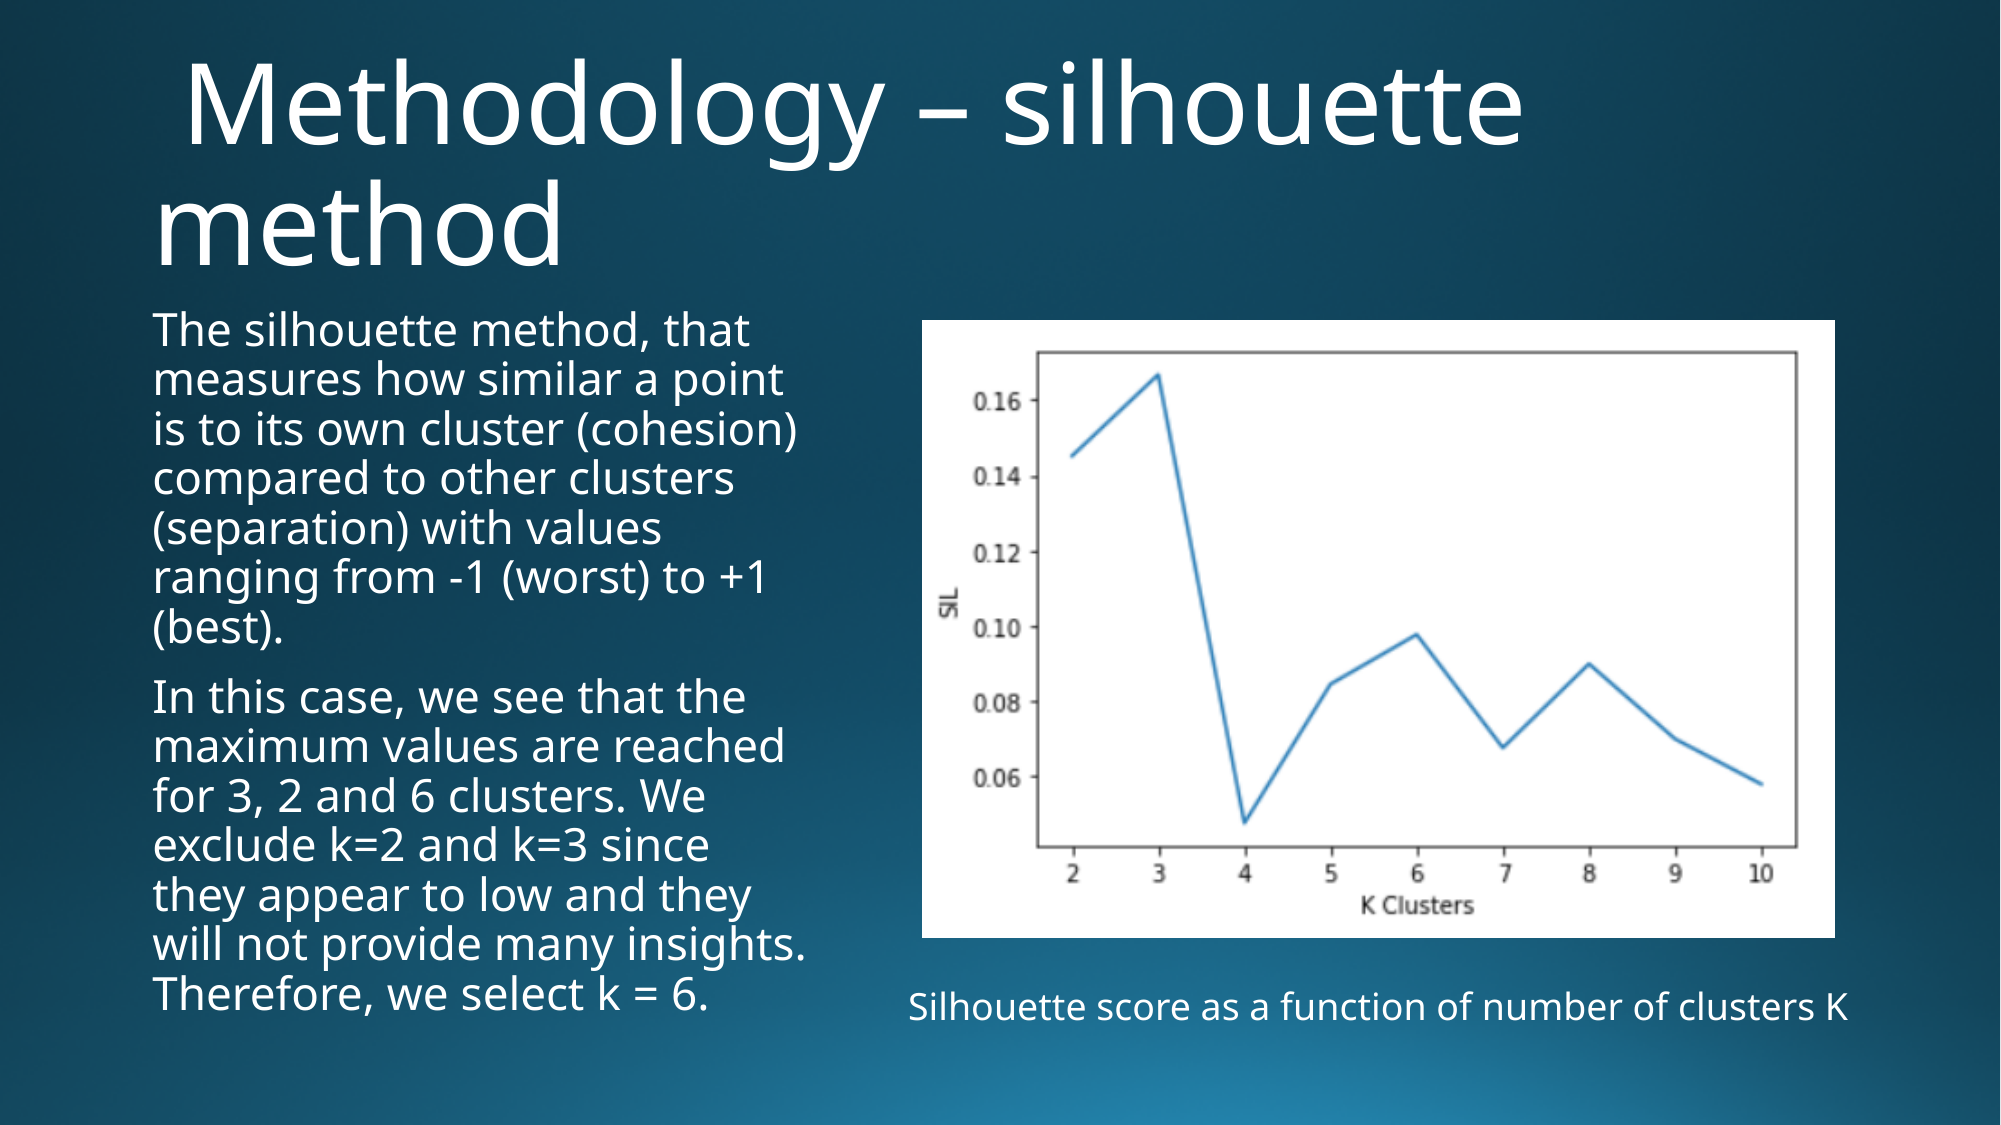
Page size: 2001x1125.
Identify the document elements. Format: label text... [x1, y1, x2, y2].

list The silhouette method, that measures how similar a point is to its own cluster (cohesion) compared to other clusters (separation) with values ranging from -1 (worst) to +1 (best). In this case, we see that the maximum values are reached for 3, 2 and 6 clusters. We exclude k=2 and k=3 since they appear to low and they will not provide many insights. Therefore, we select k = 6. [137, 299, 825, 1039]
picture [0, 0, 2001, 1125]
title Methodology – silhouette method [137, 59, 1863, 278]
text_box Silhouette score as a function of number of clusters K [789, 980, 1969, 1039]
